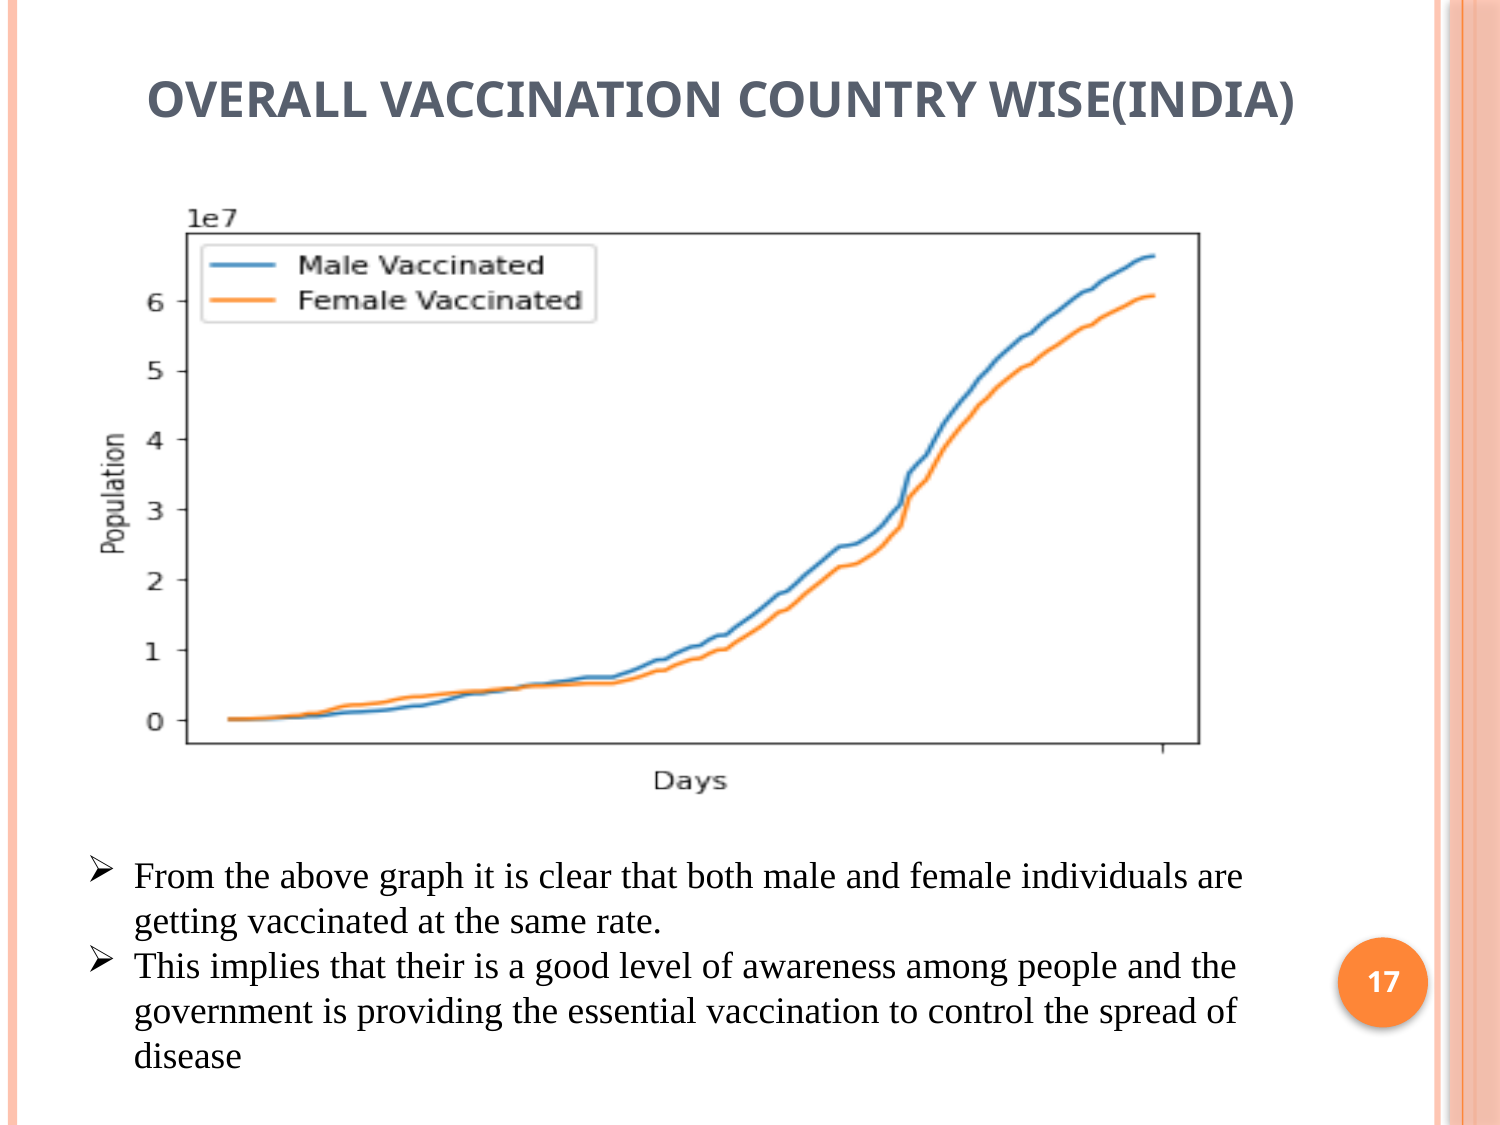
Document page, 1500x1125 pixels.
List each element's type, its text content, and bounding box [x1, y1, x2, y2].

title OVERALL VACCINATION COUNTRY WISE(INDIA) [77, 19, 1365, 135]
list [79, 193, 1220, 809]
text_box From the above graph it is clear that both male and female individuals are getting vaccinated at the same rate. This implies that their is a good level of awareness among people and the government is providing the essential vaccination to control the spread of disease [72, 843, 1302, 1084]
slide_number 17 [1333, 940, 1434, 1027]
